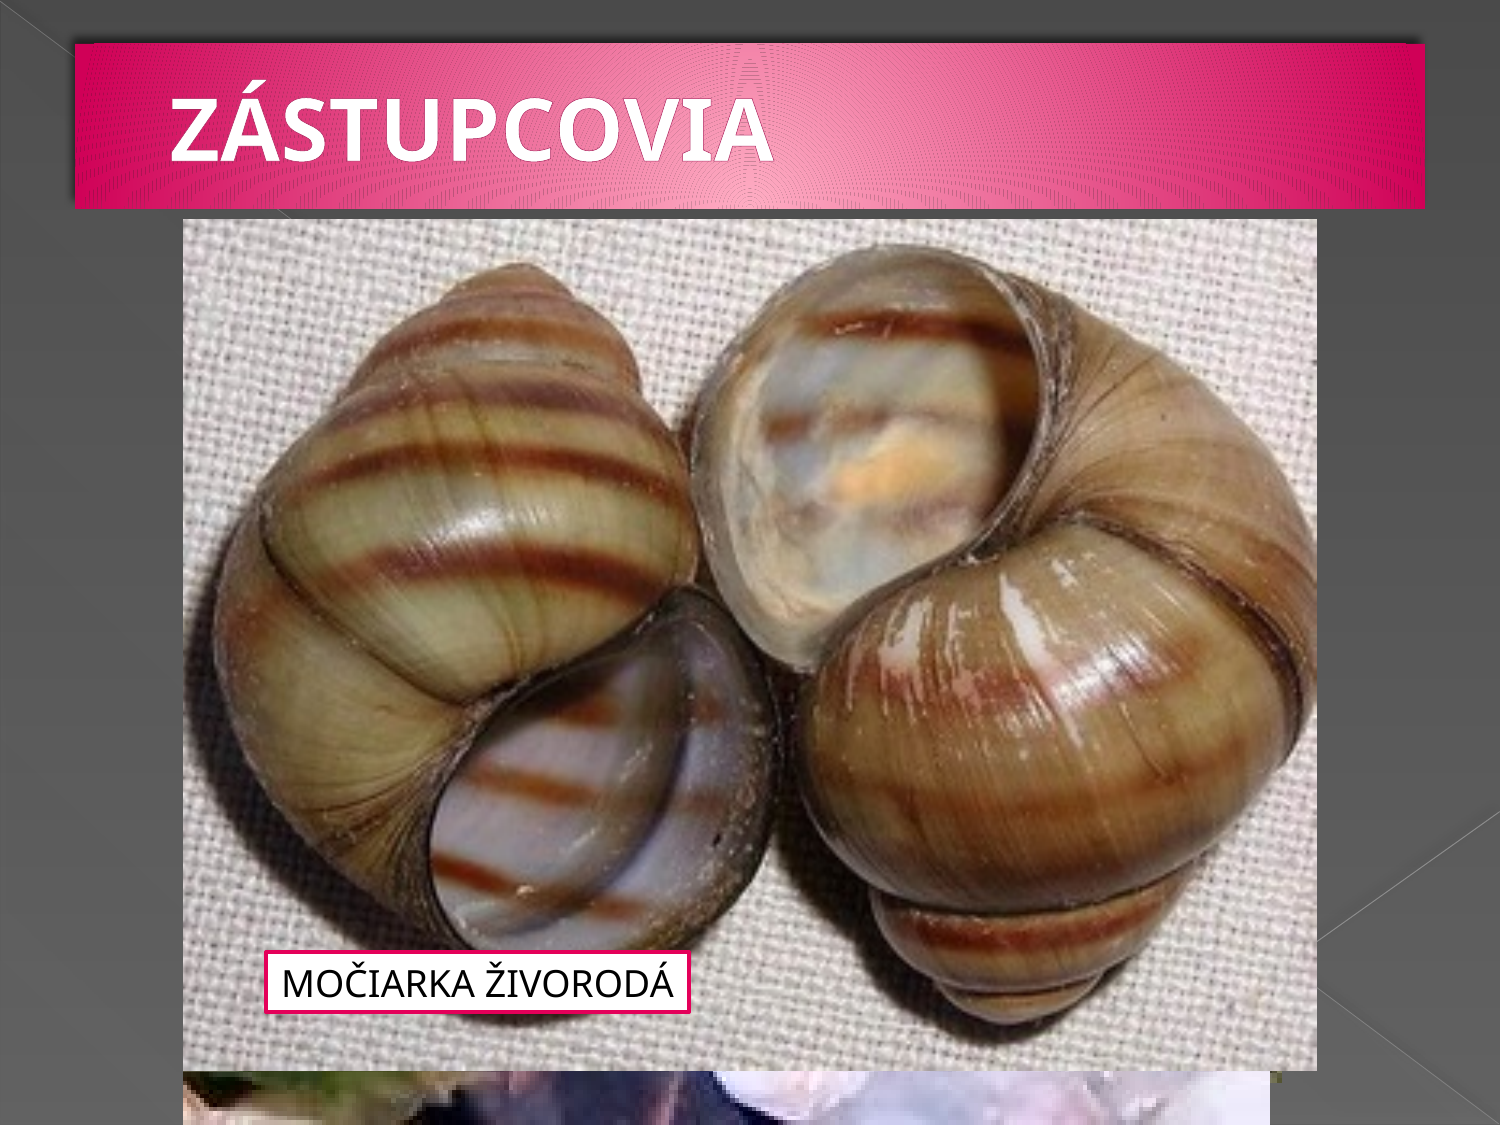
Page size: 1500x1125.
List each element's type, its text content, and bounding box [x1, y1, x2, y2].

title ZÁSTUPCOVIA [75, 43, 1425, 209]
picture [182, 219, 1318, 1125]
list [1274, 1071, 1282, 1083]
